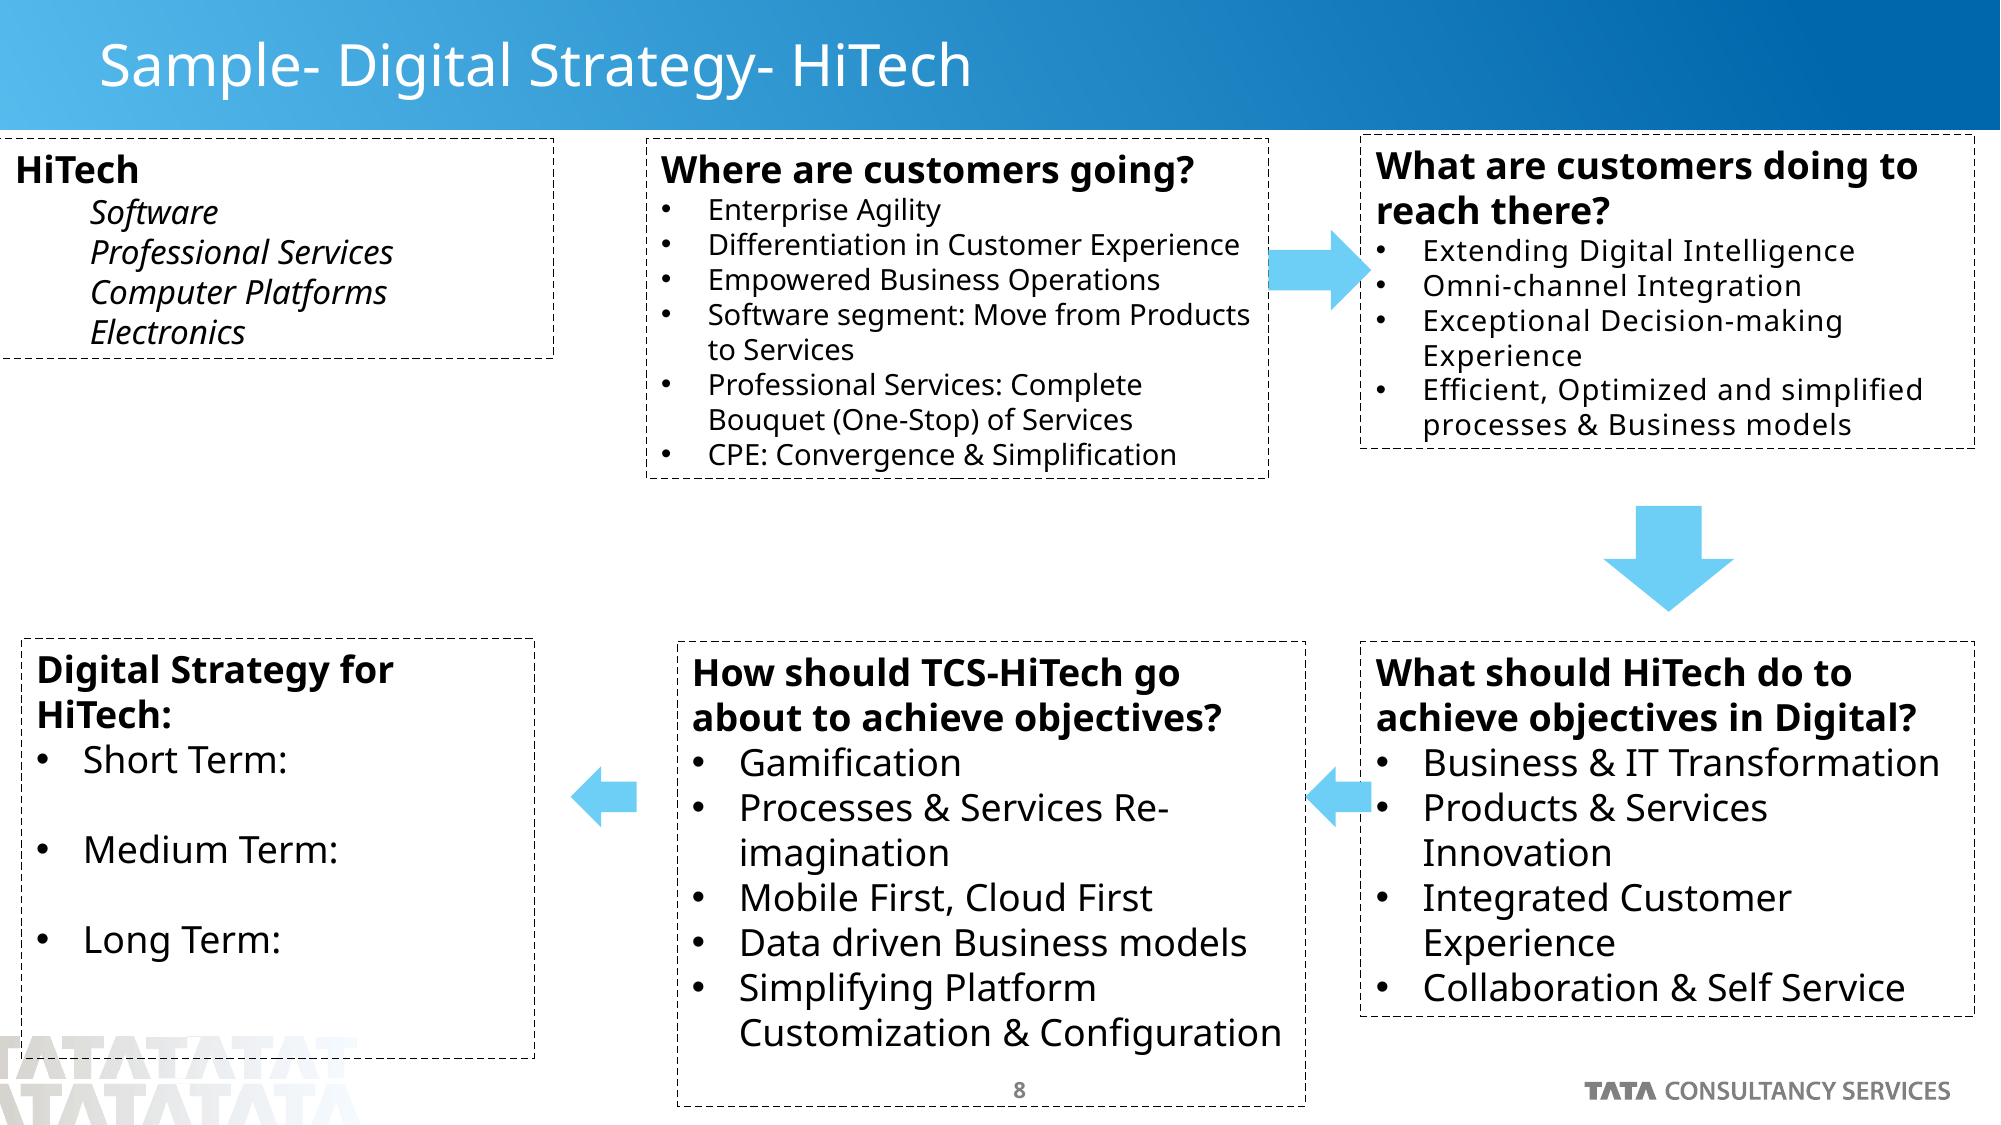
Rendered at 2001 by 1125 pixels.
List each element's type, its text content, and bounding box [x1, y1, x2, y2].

title Sample- Digital Strategy- HiTech [88, 9, 1950, 116]
text_box Digital Strategy for HiTech: Short Term: Medium Term: Long Term: [21, 638, 535, 1059]
text_box [1266, 227, 1374, 313]
text_box [568, 764, 639, 830]
text_box Where are customers going? Enterprise Agility Differentiation in Customer Experience Empowered Business Operations Software segment: Move from Products to Services Professional Services: Complete Bouquet (One-Stop) of Services CPE: Convergence & Simplification [646, 138, 1269, 479]
text_box What should HiTech do to achieve objectives in Digital? Business & IT Transformation Products & Services Innovation Integrated Customer Experience Collaboration & Self Service [1360, 641, 1975, 1017]
text_box What are customers doing to reach there? Extending Digital Intelligence Omni-channel Integration Exceptional Decision-making Experience Efficient, Optimized and simplified processes & Business models [1360, 134, 1975, 449]
text_box HiTech Software Professional Services Computer Platforms Electronics [0, 138, 554, 359]
text_box How should TCS-HiTech go about to achieve objectives? Gamification Processes & Services Re-imagination Mobile First, Cloud First Data driven Business models Simplifying Platform Customization & Configuration [677, 641, 1306, 1107]
text_box [1303, 764, 1374, 830]
text_box [1601, 503, 1737, 614]
